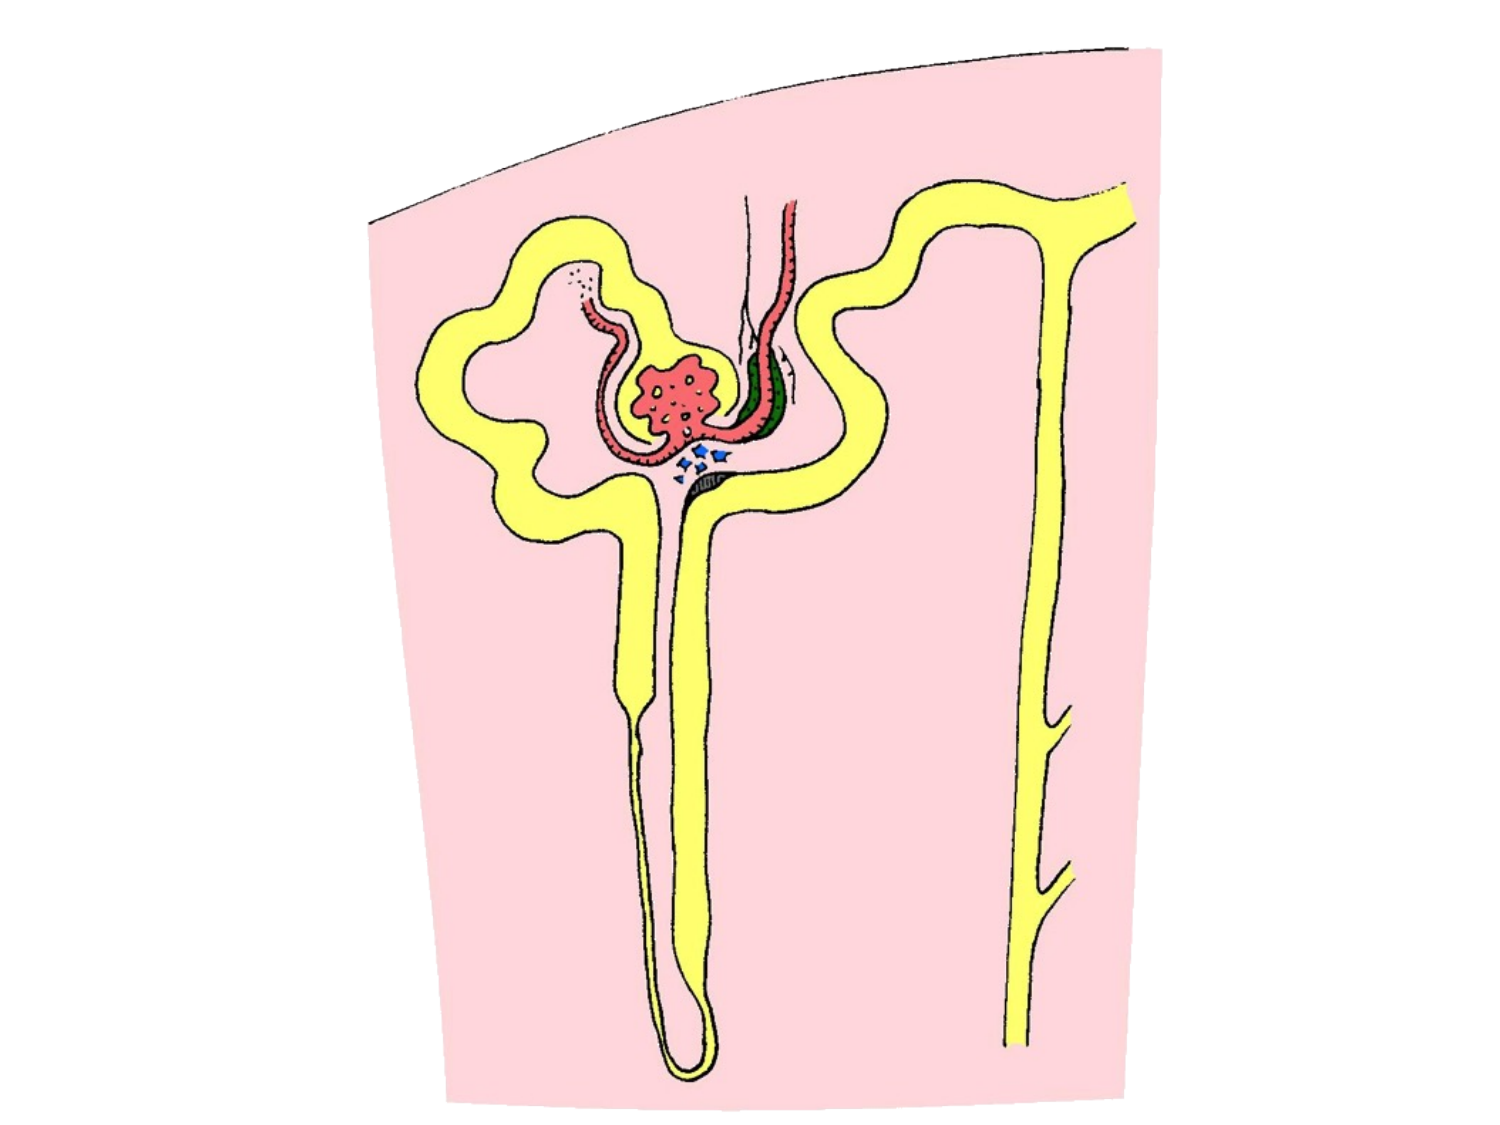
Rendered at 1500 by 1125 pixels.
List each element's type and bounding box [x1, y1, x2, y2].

picture [339, 13, 1200, 1125]
